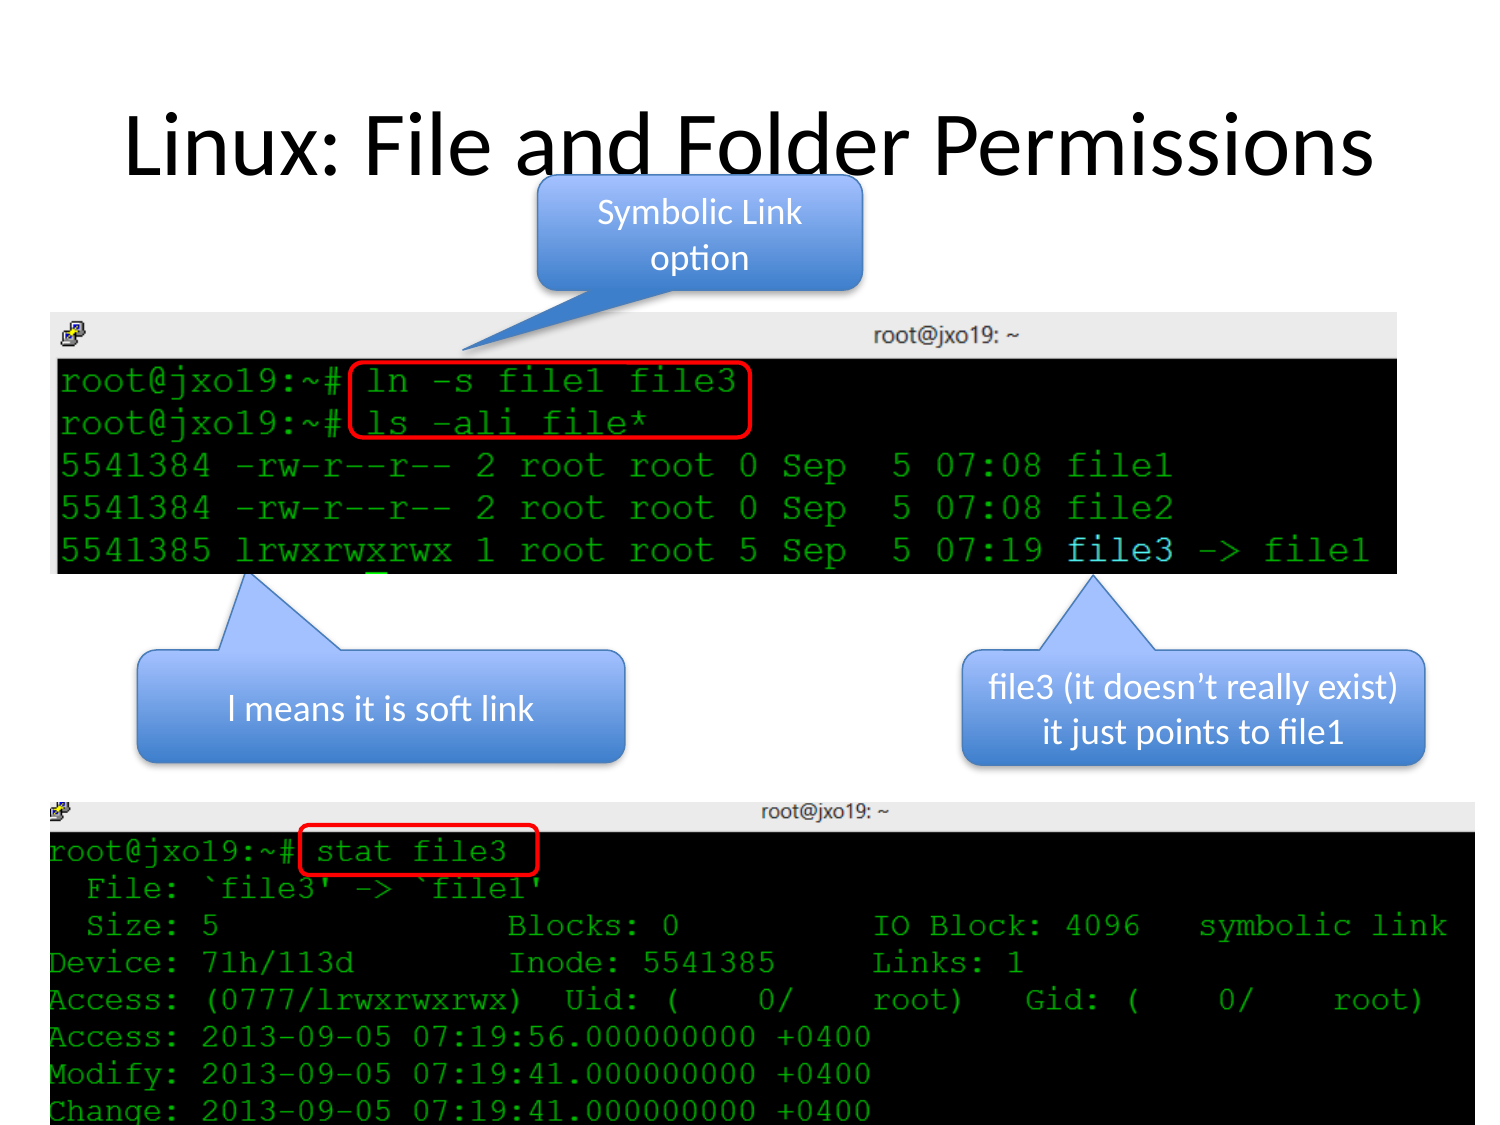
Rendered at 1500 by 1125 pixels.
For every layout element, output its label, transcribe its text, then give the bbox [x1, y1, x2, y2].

text_box l means it is soft link [136, 583, 626, 764]
picture [49, 802, 1476, 1125]
text_box file3 (it doesn’t really exist) it just points to file1 [961, 583, 1426, 766]
text_box Symbolic Link option [536, 174, 864, 310]
title Linux: File and Folder Permissions [75, 45, 1425, 233]
picture [49, 312, 1398, 574]
